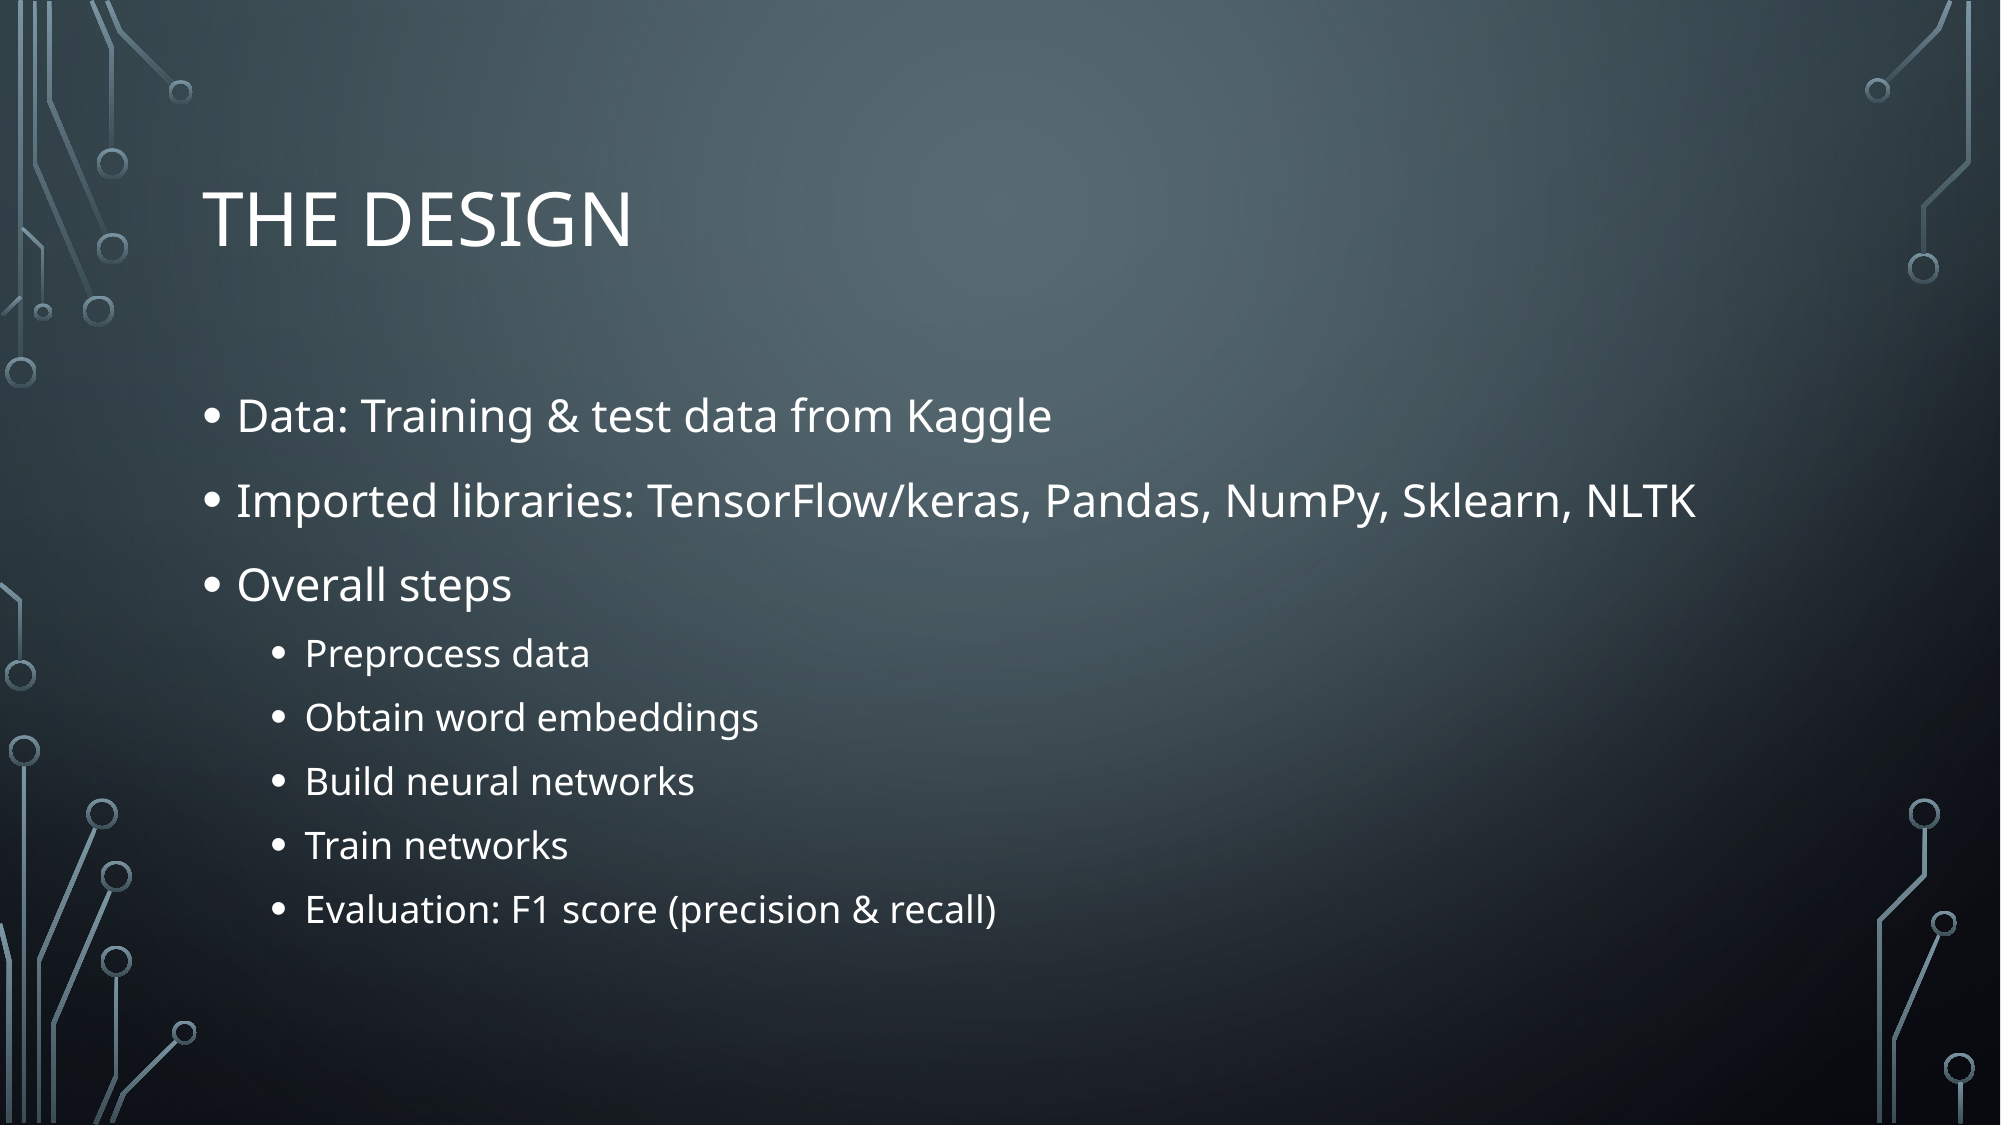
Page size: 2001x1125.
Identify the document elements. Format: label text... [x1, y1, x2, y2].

title The design [187, 101, 1813, 344]
list Data: Training & test data from Kaggle Imported libraries: TensorFlow/keras, Pandas, NumPy, Sklearn, NLTK Overall steps Preprocess data Obtain word embeddings Build neural networks Train networks Evaluation: F1 score (precision & recall) [187, 369, 1813, 950]
